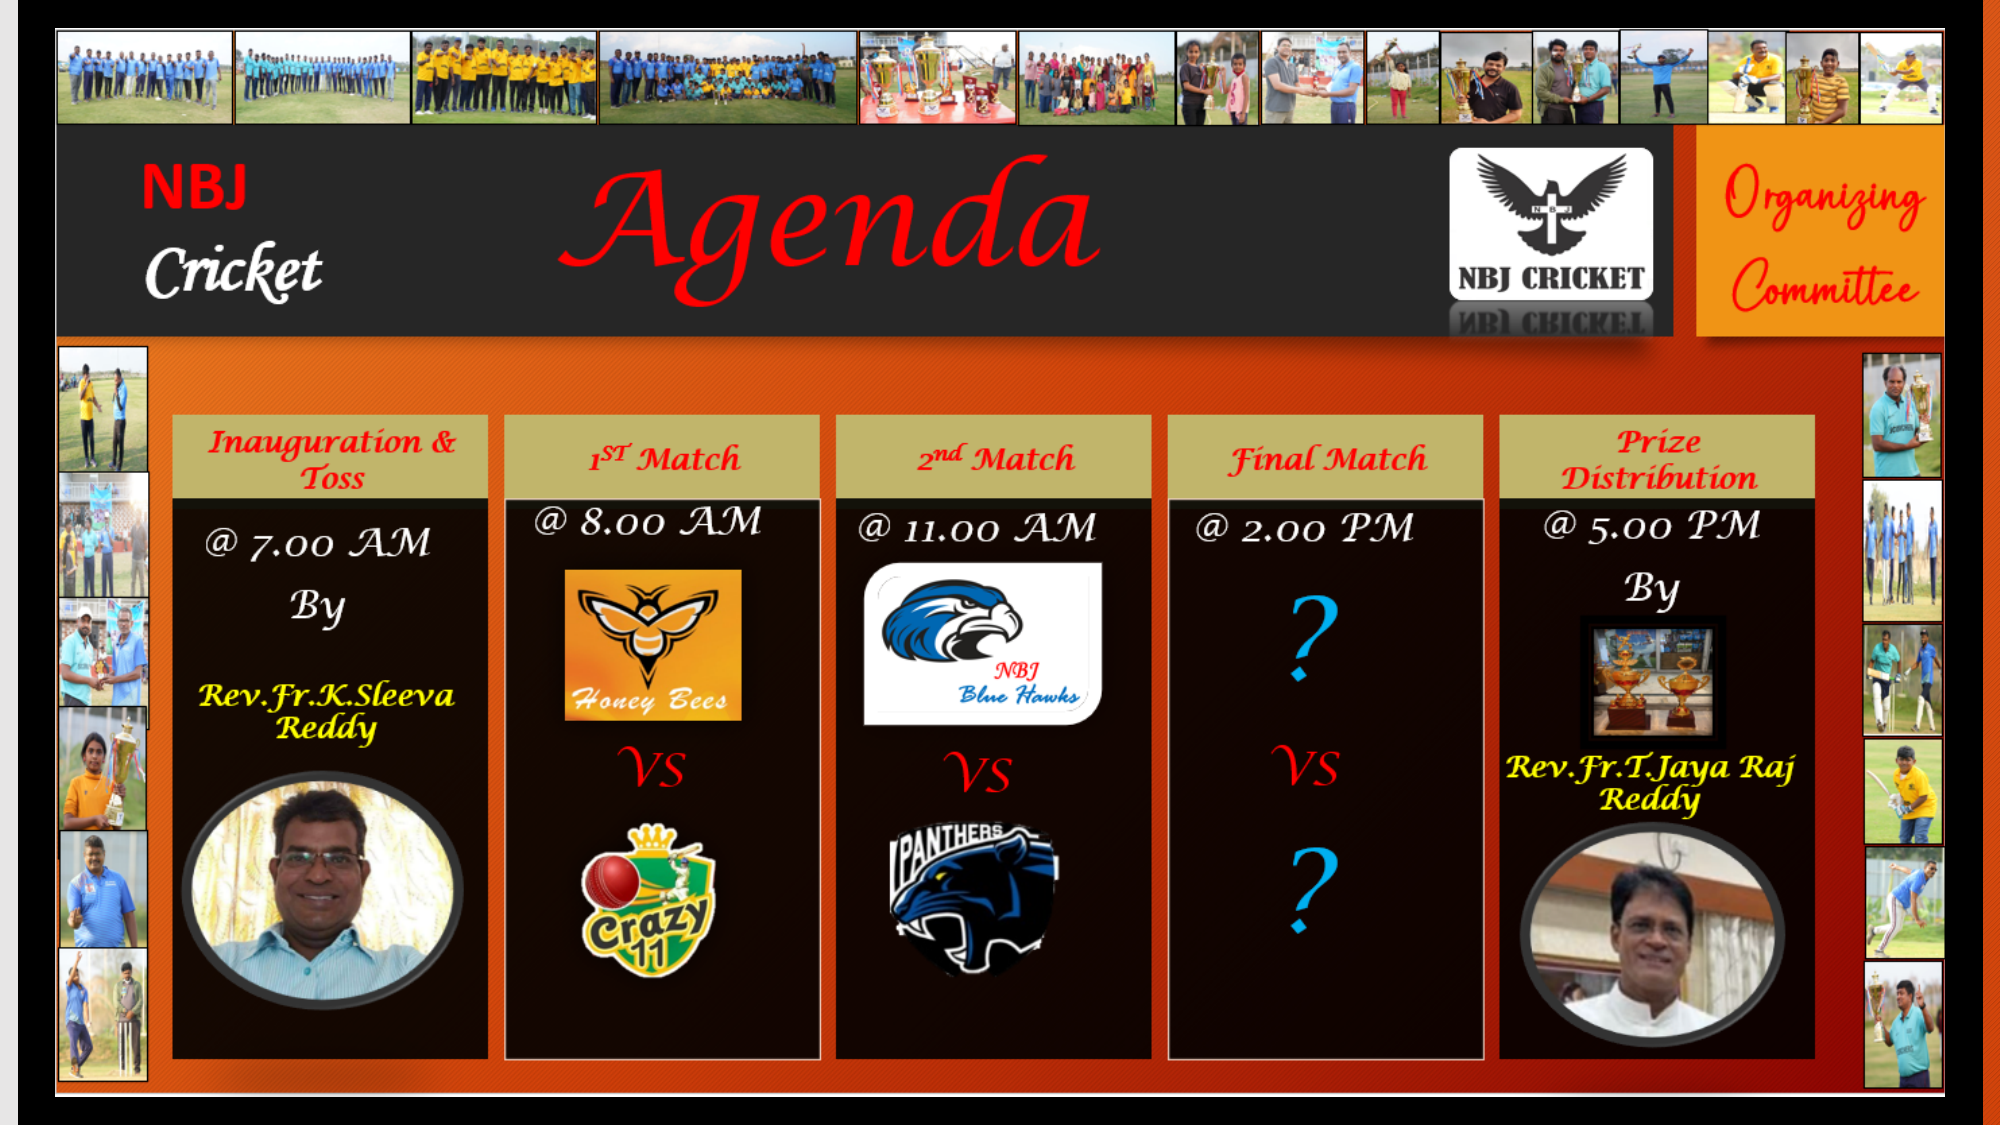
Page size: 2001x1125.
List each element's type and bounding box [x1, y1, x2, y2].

picture [54, 28, 1946, 1097]
